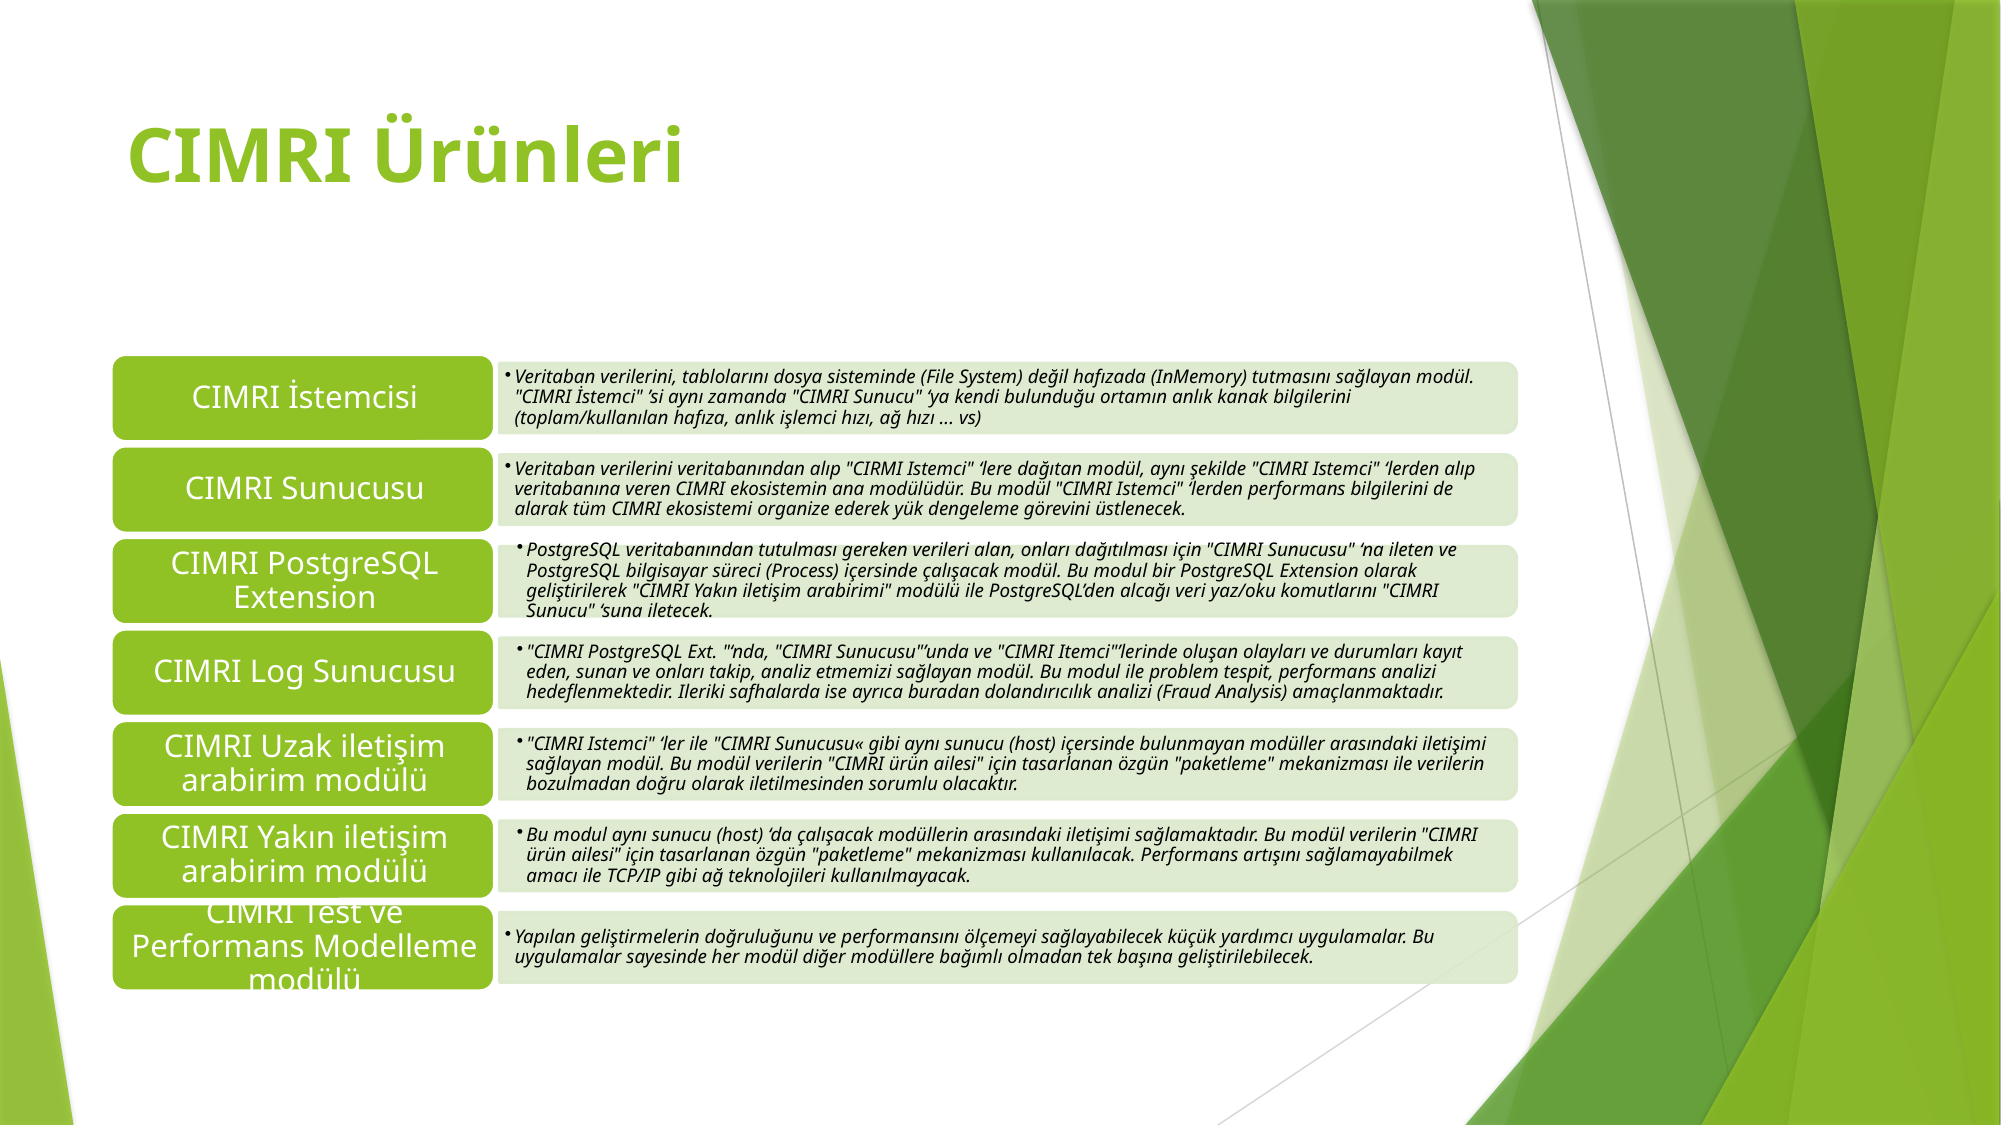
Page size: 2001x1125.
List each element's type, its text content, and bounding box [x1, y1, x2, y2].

title CIMRI Ürünleri [111, 99, 1522, 317]
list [110, 353, 1522, 992]
